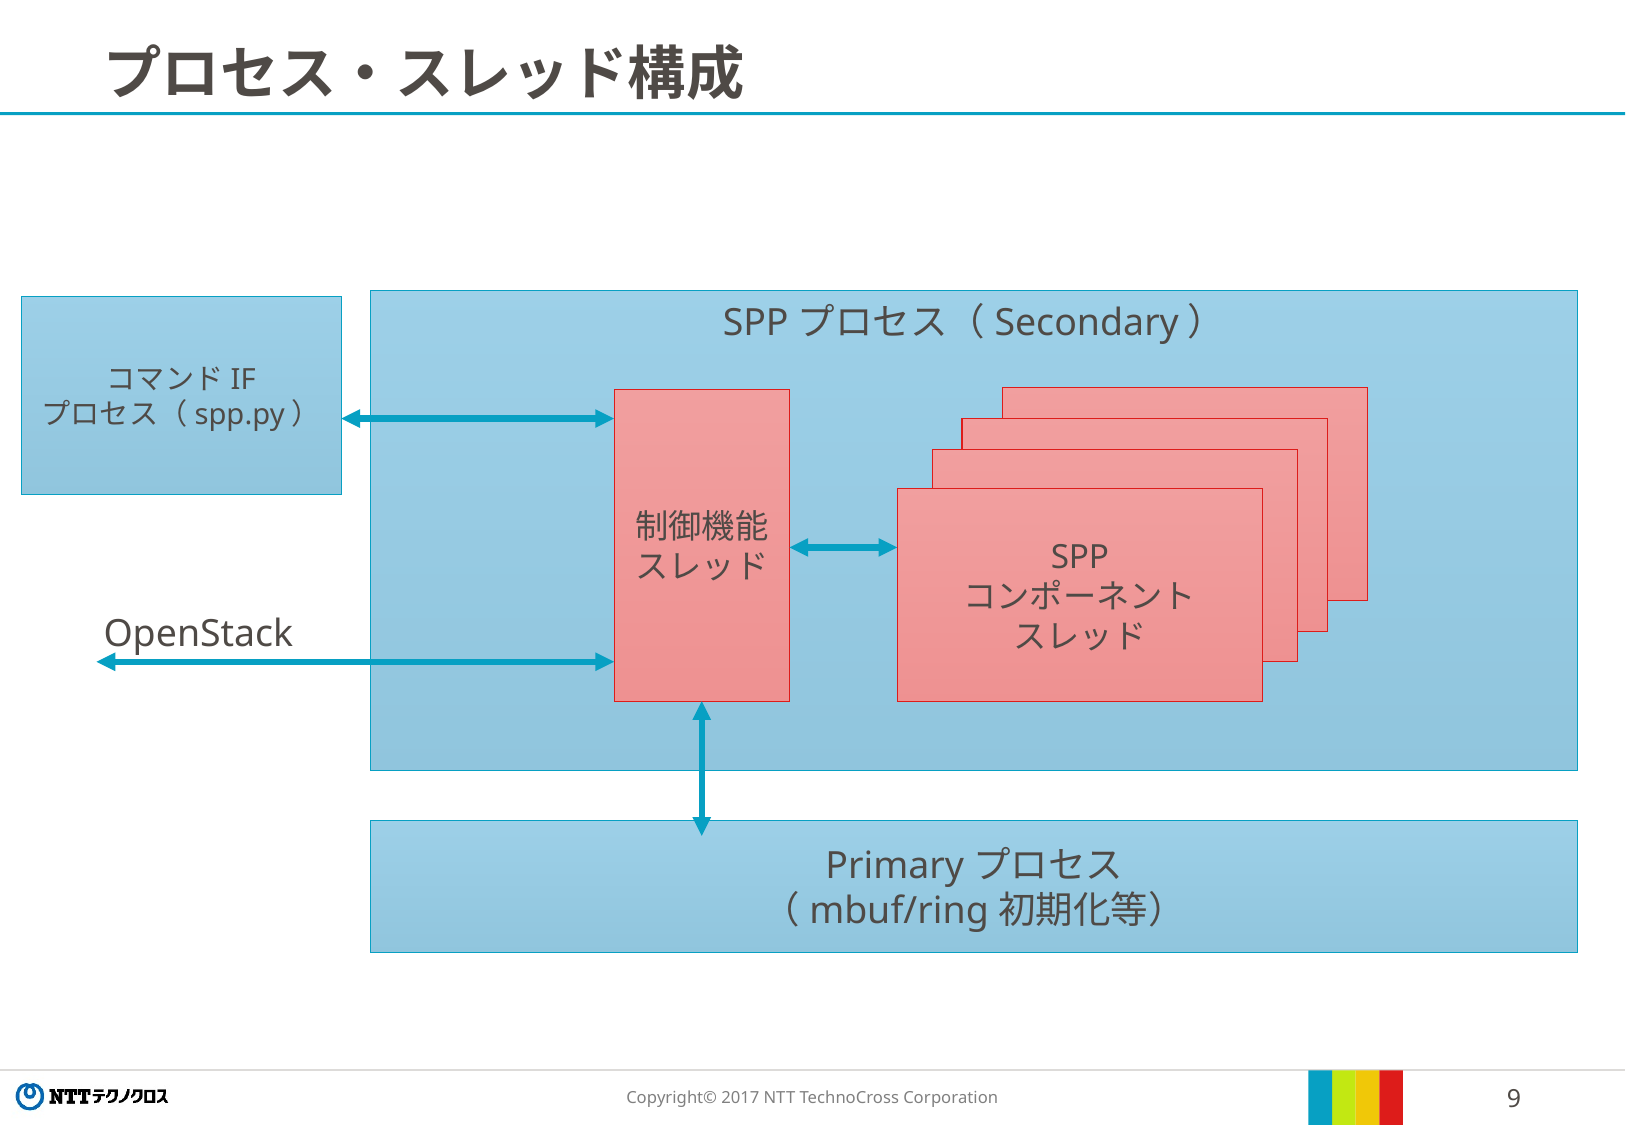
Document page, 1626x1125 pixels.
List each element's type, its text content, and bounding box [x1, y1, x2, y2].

text_box SPP コンポーネント スレッド [1002, 387, 1368, 601]
title プロセス・スレッド構成 [103, 19, 1522, 114]
text_box SPP コンポーネント スレッド [932, 449, 1298, 662]
text_box 制御機能スレッド [614, 389, 790, 702]
text_box Primaryプロセス （mbuf/ring初期化等） [370, 820, 1578, 953]
text_box SPP コンポーネント スレッド [961, 418, 1328, 632]
text_box OpenStack [88, 601, 308, 662]
text_box SPPプロセス（Secondary） [370, 290, 1578, 771]
text_box SPP コンポーネント スレッド [897, 488, 1263, 702]
picture [0, 1073, 183, 1121]
text_box コマンドIF プロセス（spp.py） [21, 296, 342, 495]
